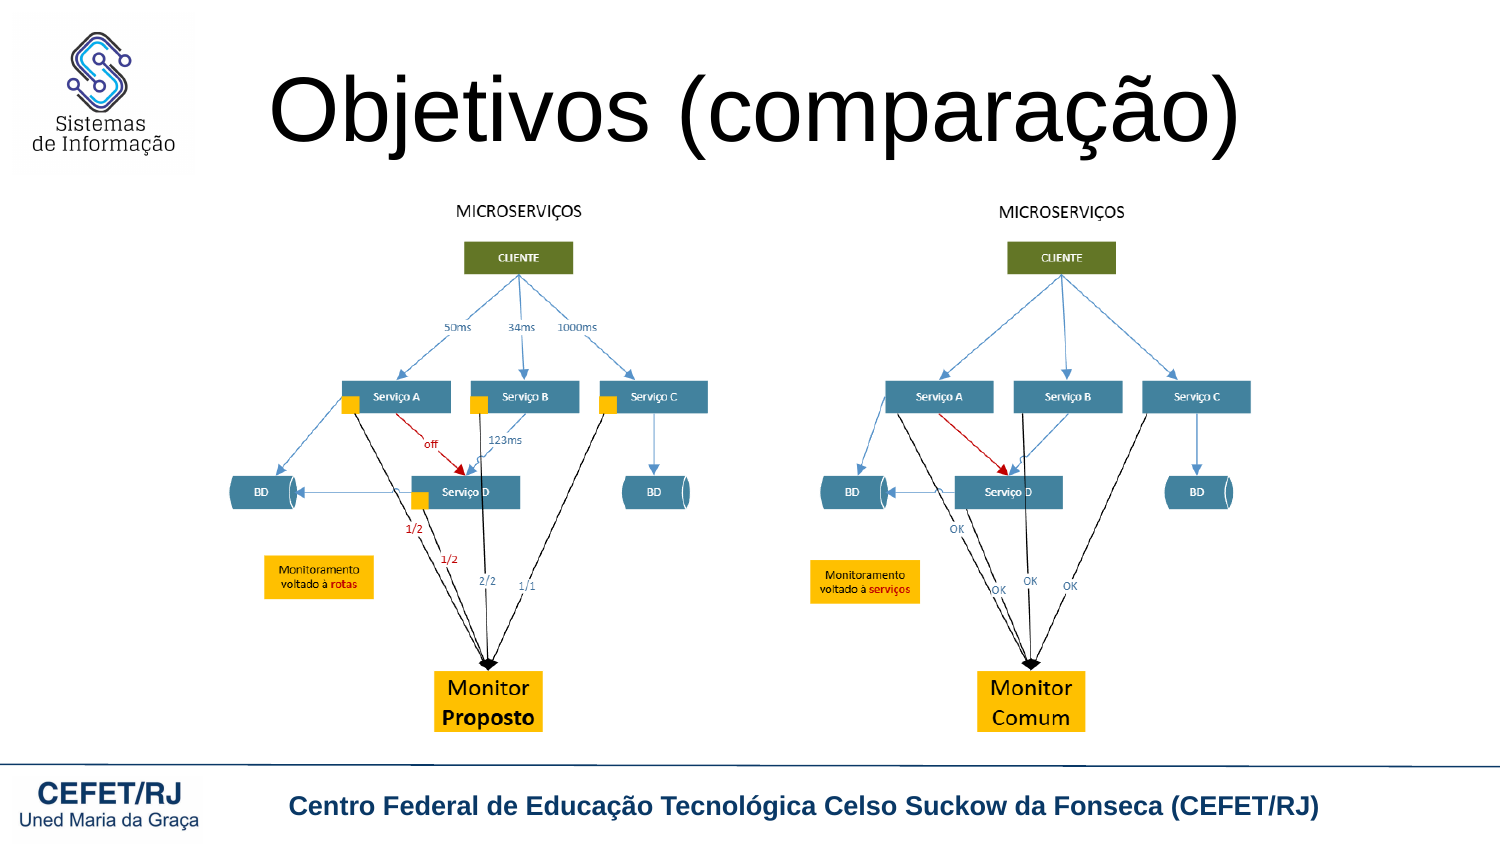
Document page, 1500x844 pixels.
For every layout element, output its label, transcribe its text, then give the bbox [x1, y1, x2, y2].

title Objetivos (comparação) [104, 34, 1408, 175]
picture [12, 776, 203, 844]
picture [226, 192, 1274, 732]
picture [12, 12, 195, 175]
